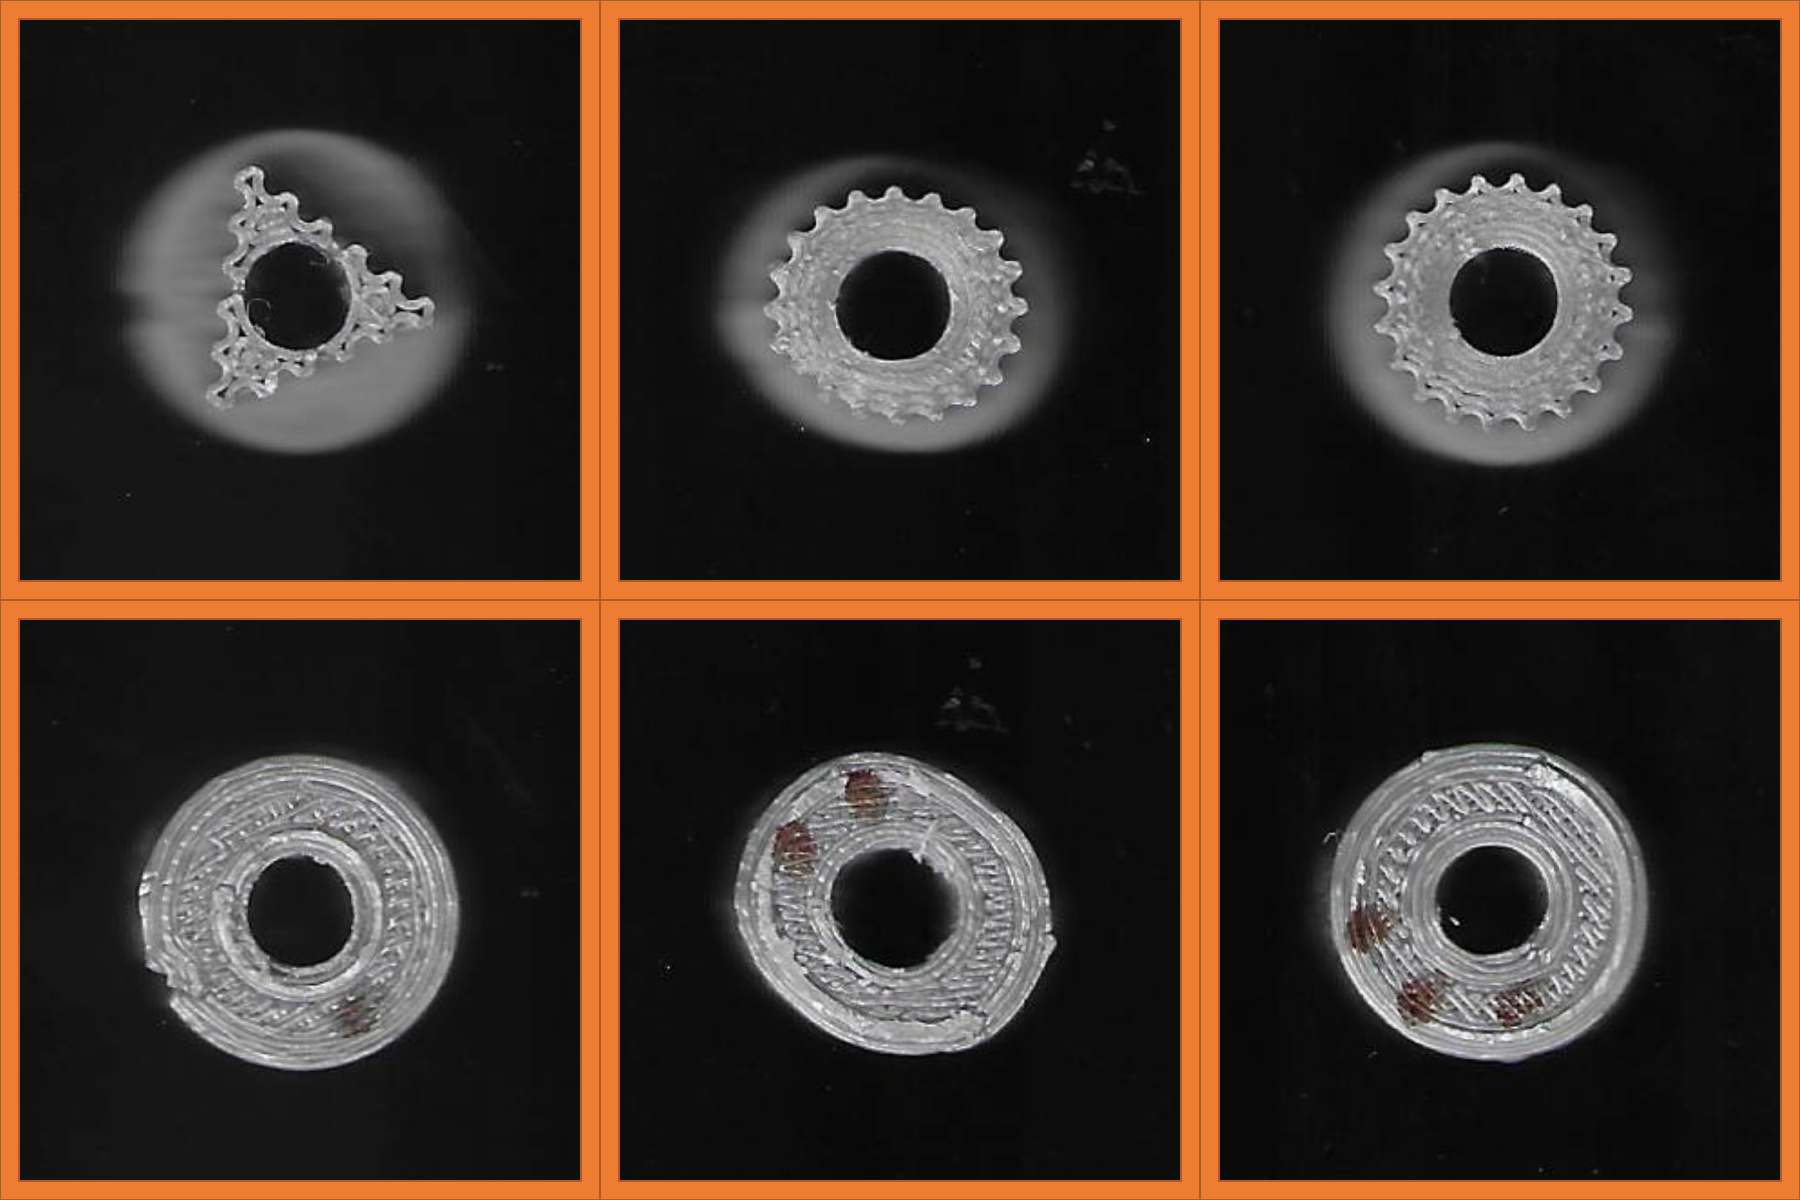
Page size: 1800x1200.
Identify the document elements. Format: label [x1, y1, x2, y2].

text_box [599, 0, 1199, 9]
text_box [1199, 599, 1800, 1200]
text_box [599, 1191, 1199, 1200]
text_box [0, 599, 599, 1200]
text_box [0, 0, 599, 599]
text_box [1199, 0, 1800, 599]
picture [10, 9, 1790, 1191]
